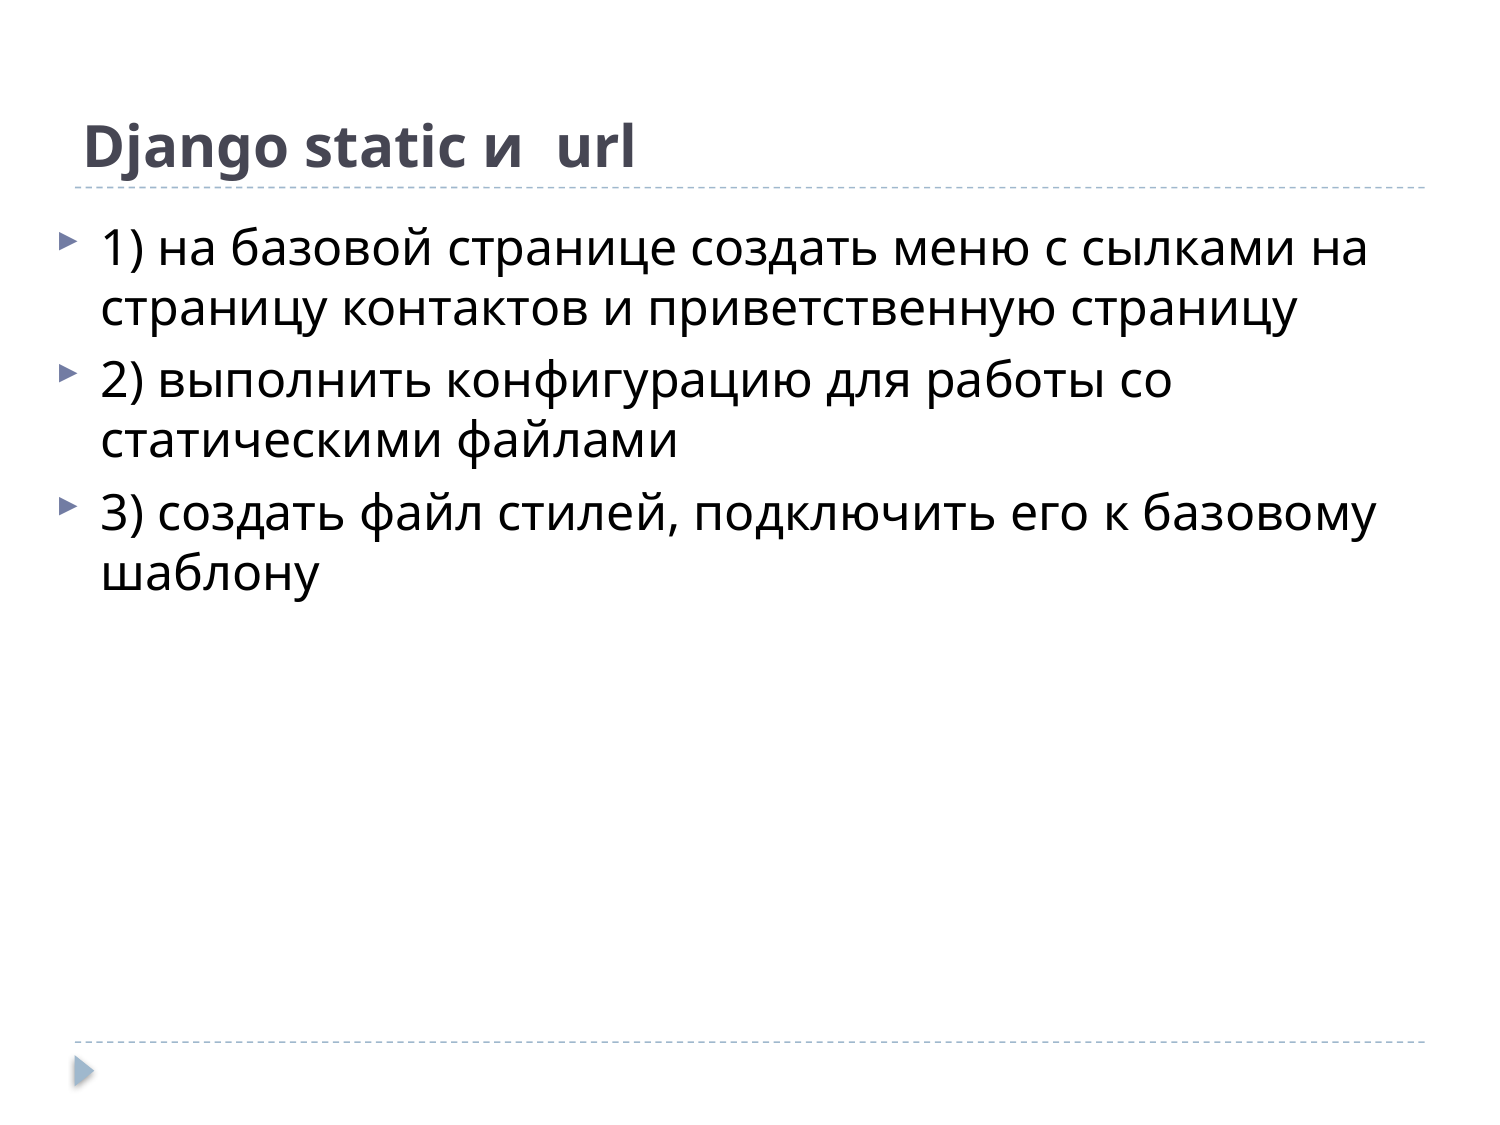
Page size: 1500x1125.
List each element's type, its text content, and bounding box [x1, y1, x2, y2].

list 1) на базовой странице создать меню с сылками на страницу контактов и приветственную страницу 2) выполнить конфигурацию для работы со статическими файлами 3) создать файл стилей, подключить его к базовому шаблону [41, 207, 1460, 1079]
title Django static и url [67, 69, 1418, 187]
